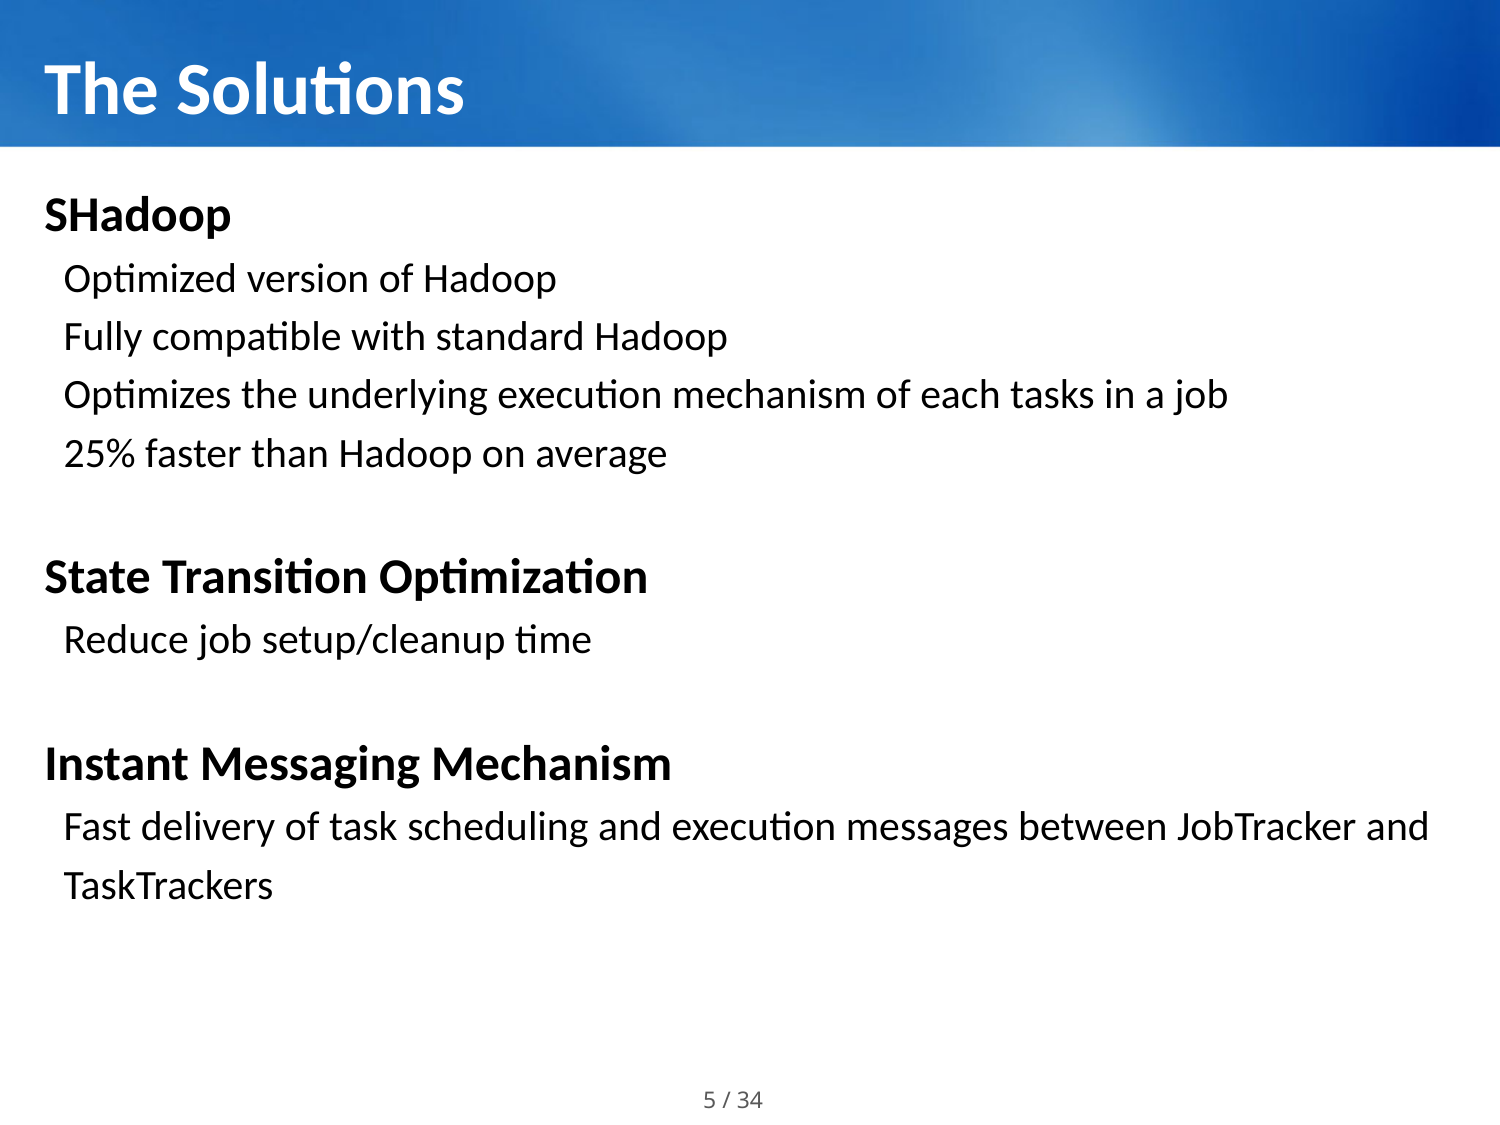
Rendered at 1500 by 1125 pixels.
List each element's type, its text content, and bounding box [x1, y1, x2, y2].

picture [0, 0, 1500, 1125]
list SHadoop Optimized version of Hadoop Fully compatible with standard Hadoop Optimizes the underlying execution mechanism of each tasks in a job 25% faster than Hadoop on average State Transition Optimization Reduce job setup/cleanup time Instant Messaging Mechanism Fast delivery of task scheduling and execution messages between JobTracker and TaskTrackers [29, 174, 1471, 1071]
title The Solutions [29, 19, 1471, 149]
